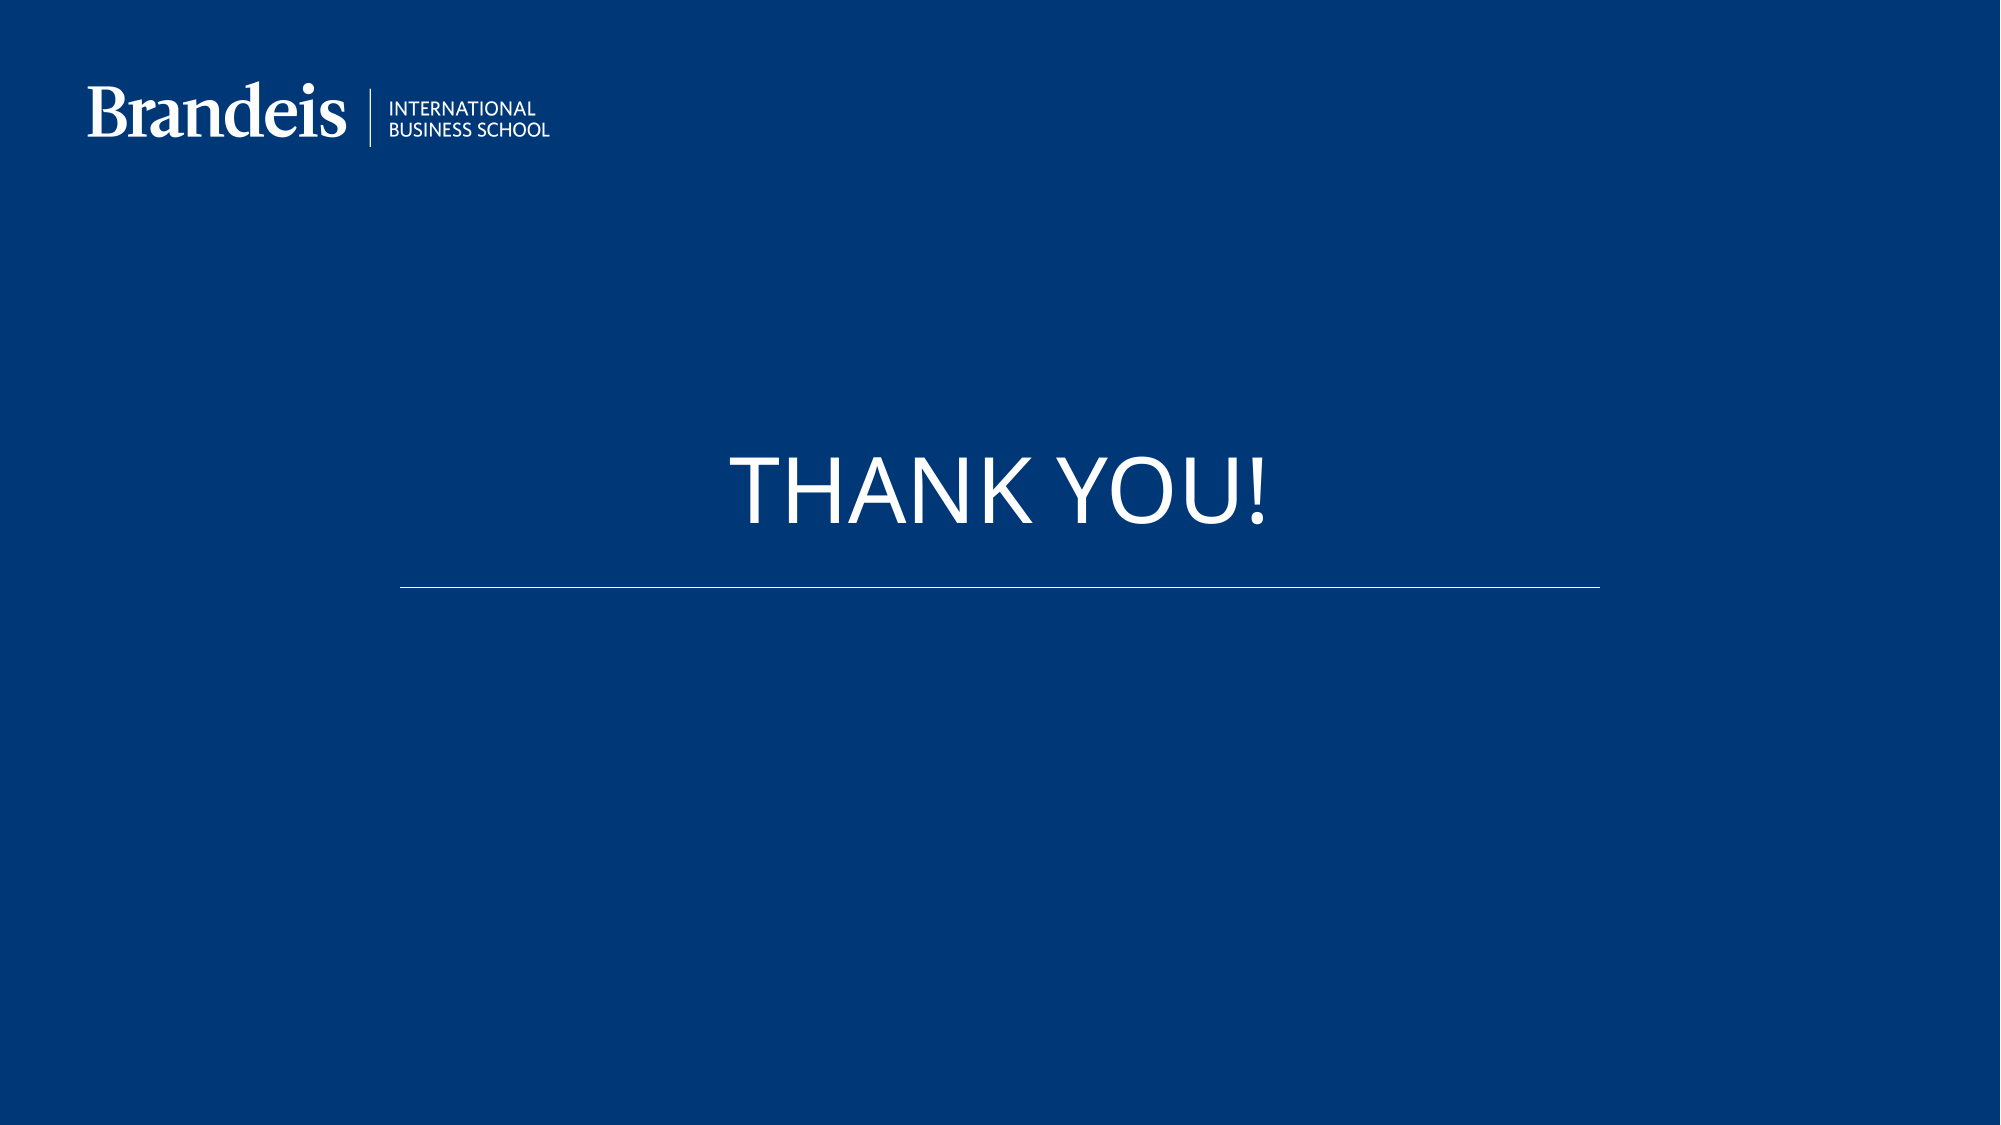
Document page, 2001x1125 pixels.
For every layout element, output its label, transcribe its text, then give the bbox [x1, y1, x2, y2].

title THANK YOU! [399, 437, 1600, 550]
picture [75, 74, 563, 154]
